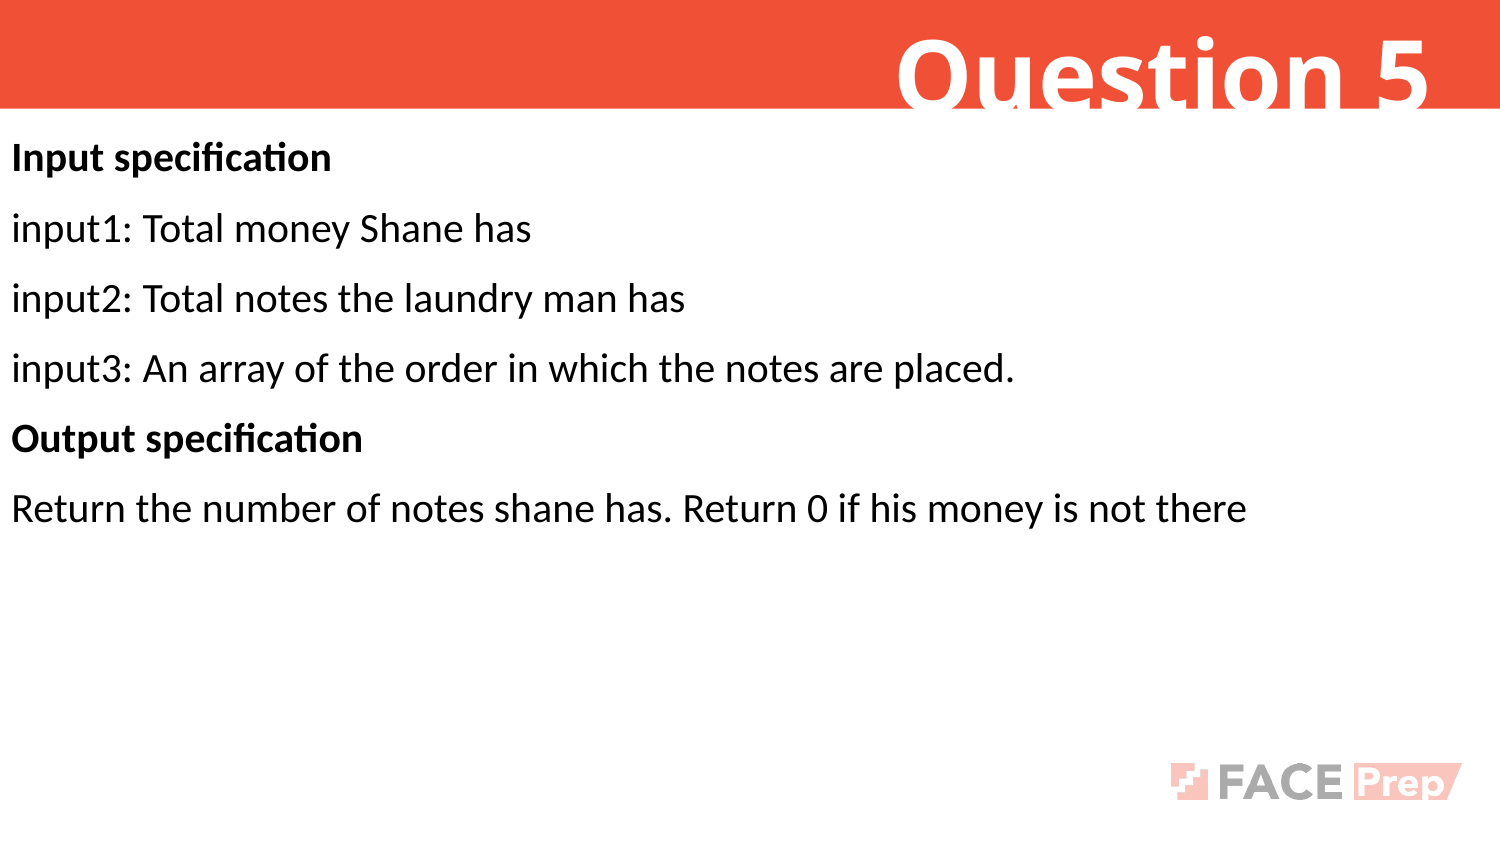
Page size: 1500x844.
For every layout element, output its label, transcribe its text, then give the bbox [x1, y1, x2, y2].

text_box Question 5 [264, 6, 1444, 121]
text_box [0, 0, 1500, 109]
text_box Input specification input1: Total money Shane has input2: Total notes the laundry man has input3: An array of the order in which the notes are placed. Output specification Return the number of notes shane has. Return 0 if his money is not there [0, 121, 1473, 680]
picture [1171, 762, 1463, 801]
